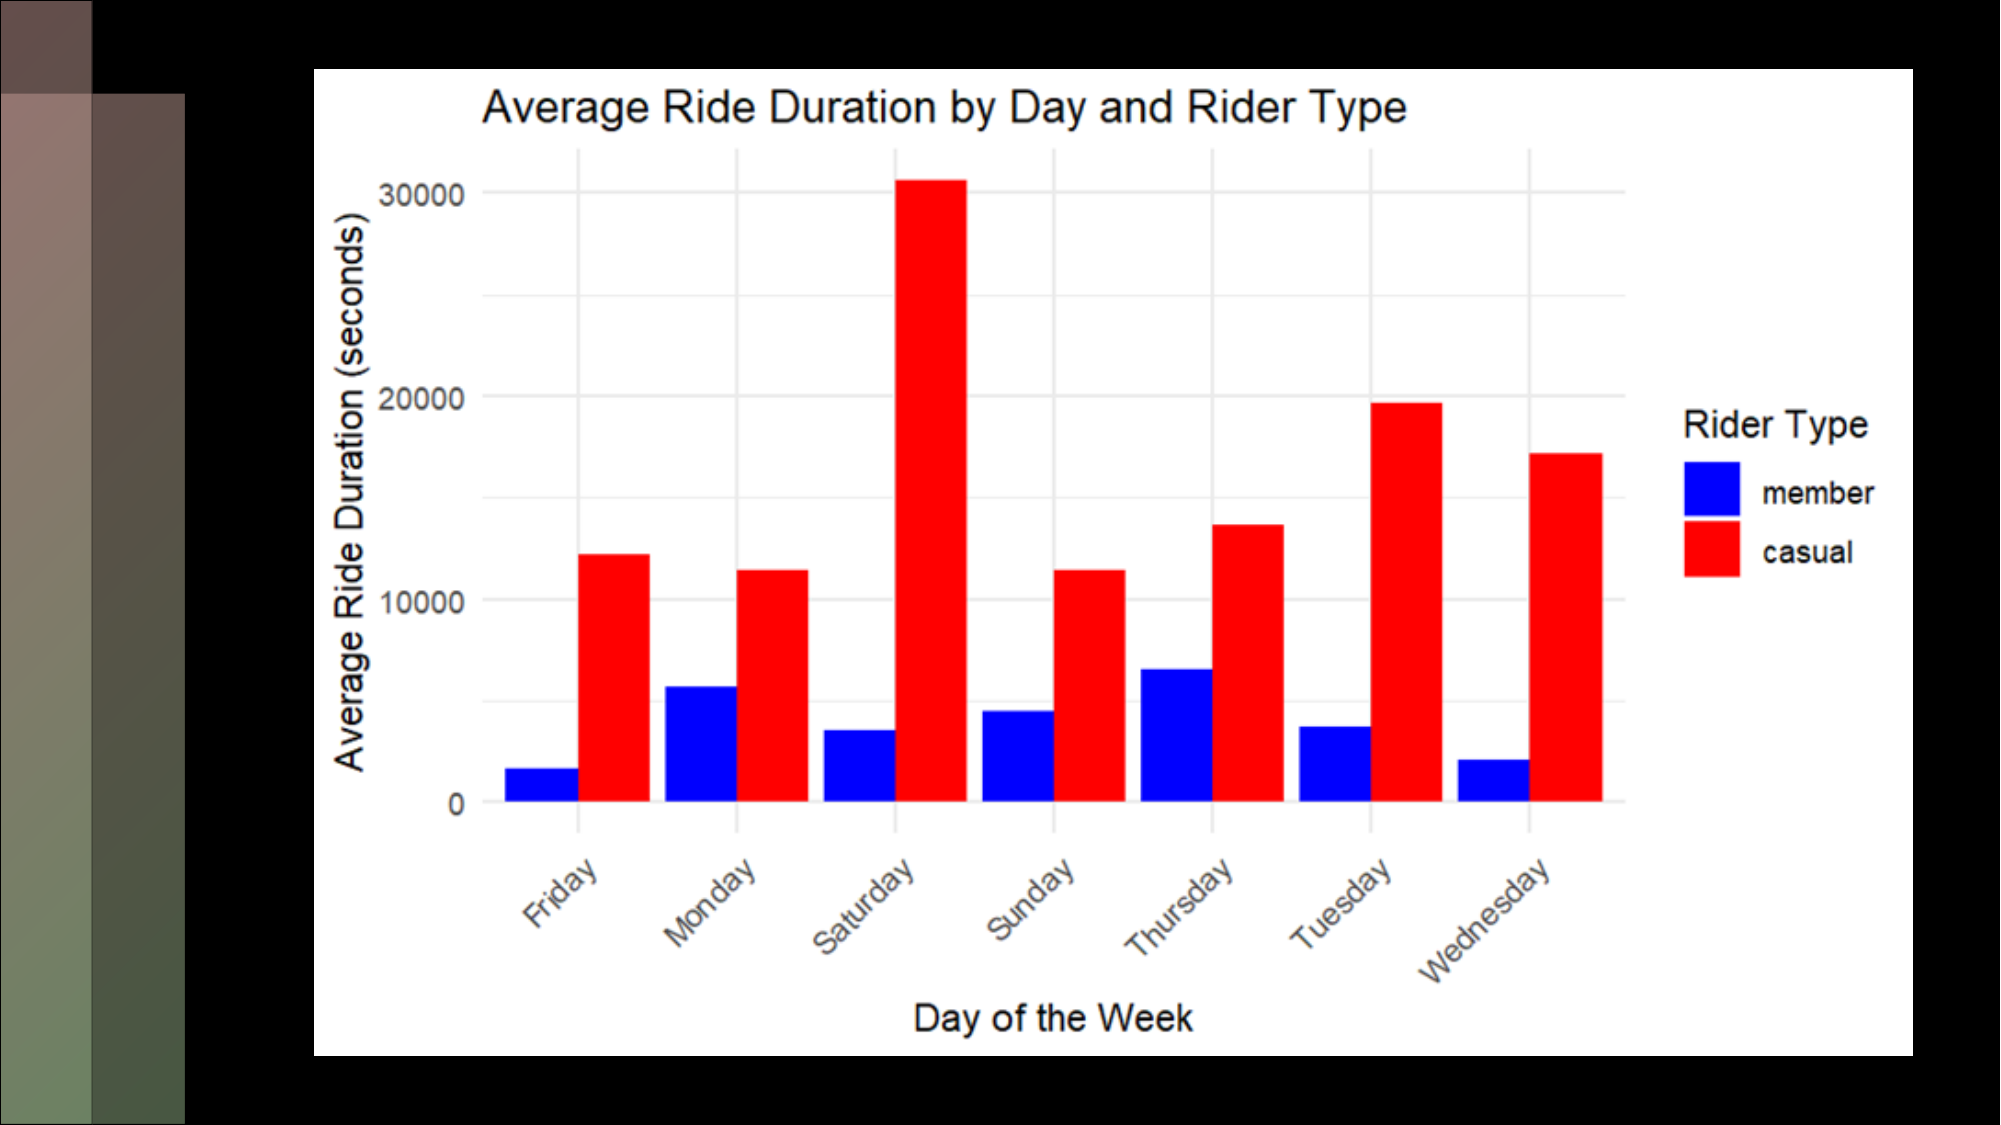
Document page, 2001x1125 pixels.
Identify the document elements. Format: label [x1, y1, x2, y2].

list [314, 69, 1913, 1056]
